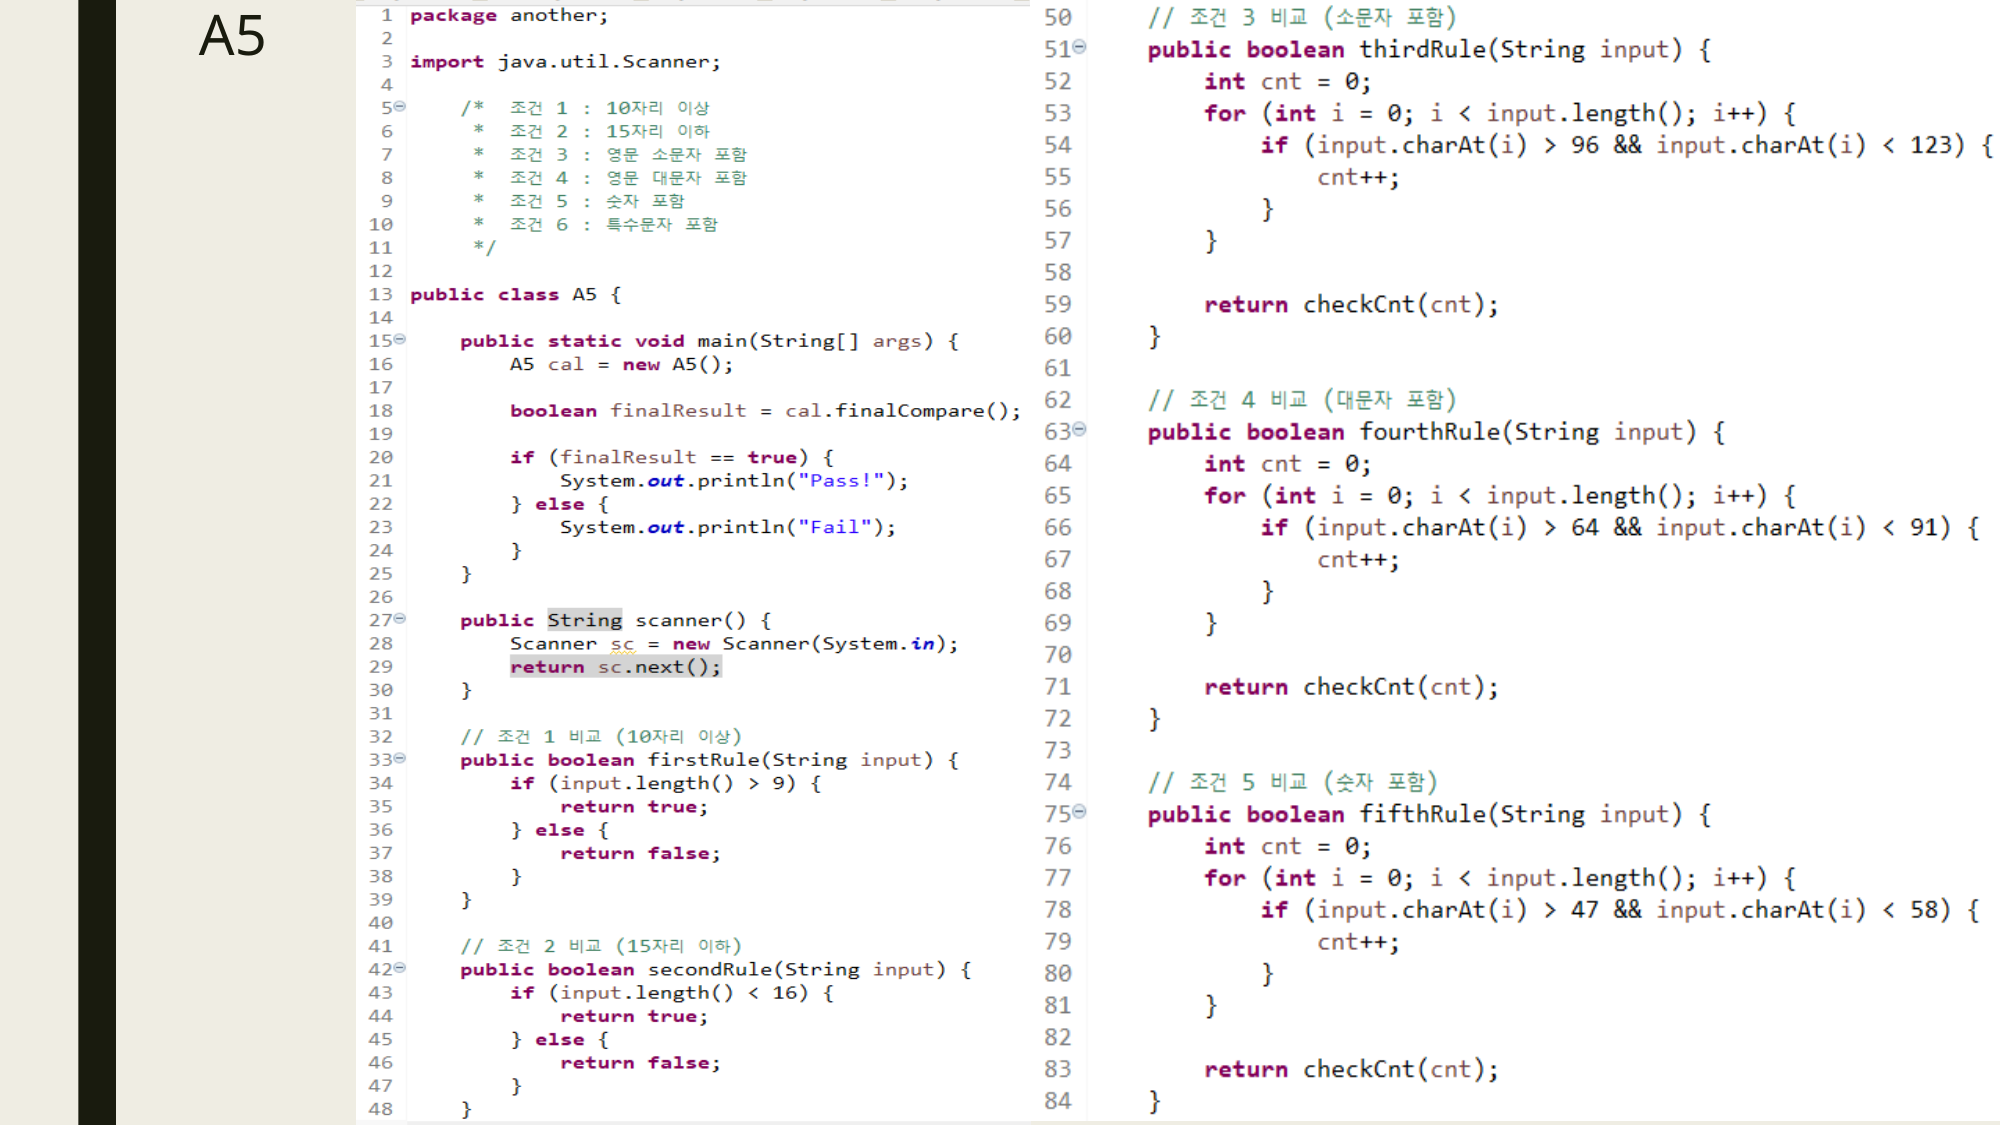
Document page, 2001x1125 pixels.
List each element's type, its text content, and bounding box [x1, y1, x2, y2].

title A5 [183, 0, 356, 75]
picture [356, 0, 2000, 1125]
